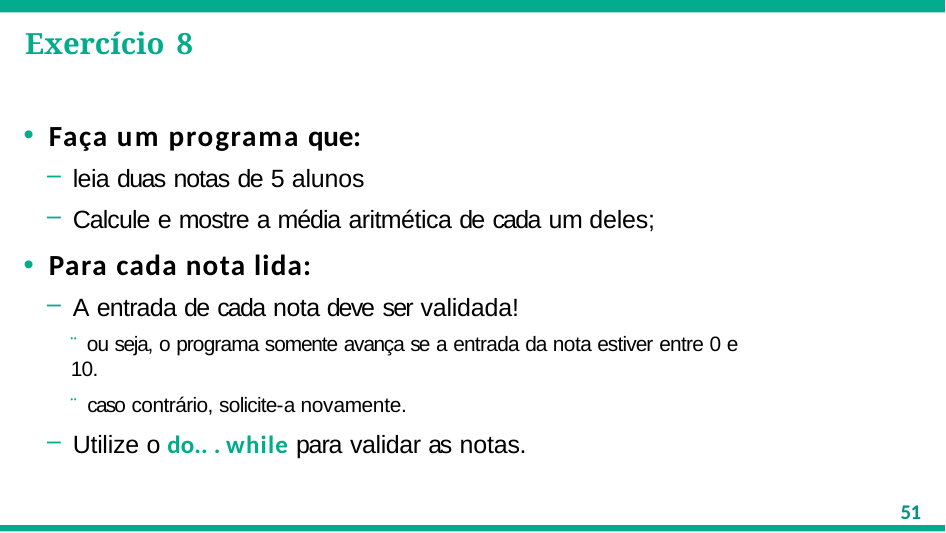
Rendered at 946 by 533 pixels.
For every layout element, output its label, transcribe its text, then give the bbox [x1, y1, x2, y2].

title Exercício 8 [15, 22, 648, 115]
slide_number 51 [894, 496, 931, 533]
text_box Faça um programa que: leia duas notas de 5 alunos Calcule e mostre a média aritmética de cada um deles; Para cada nota lida: A entrada de cada nota deve ser validada! ¨ ou seja, o programa somente avança se a entrada da nota estiver entre 0 e 10. ¨ caso contrário, solicite-a novamente. Utilize o do.. . while para validar as notas. [21, 101, 749, 459]
text_box [0, 525, 894, 532]
text_box [931, 525, 945, 532]
